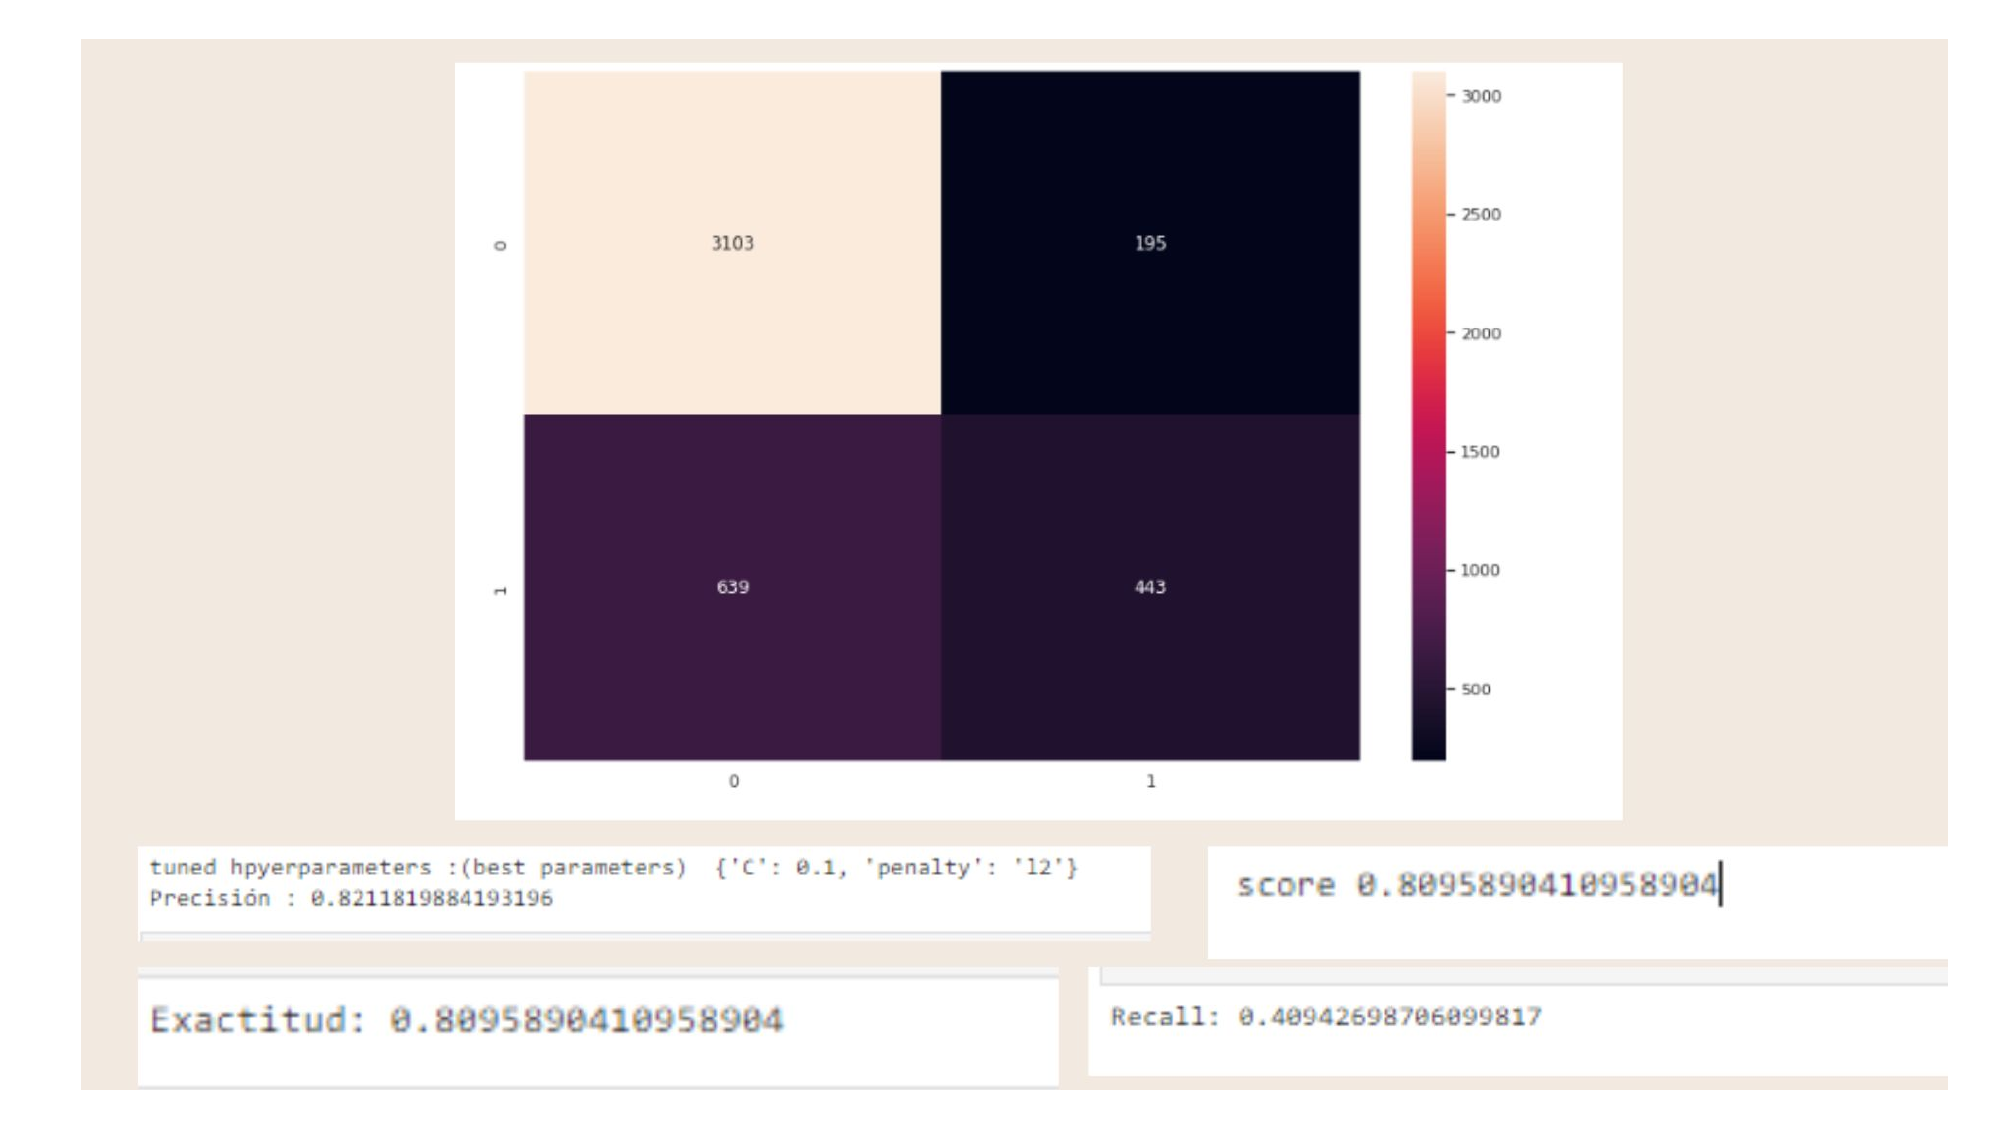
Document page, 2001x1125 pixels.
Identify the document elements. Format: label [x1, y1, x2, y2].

picture [81, 39, 1948, 1090]
